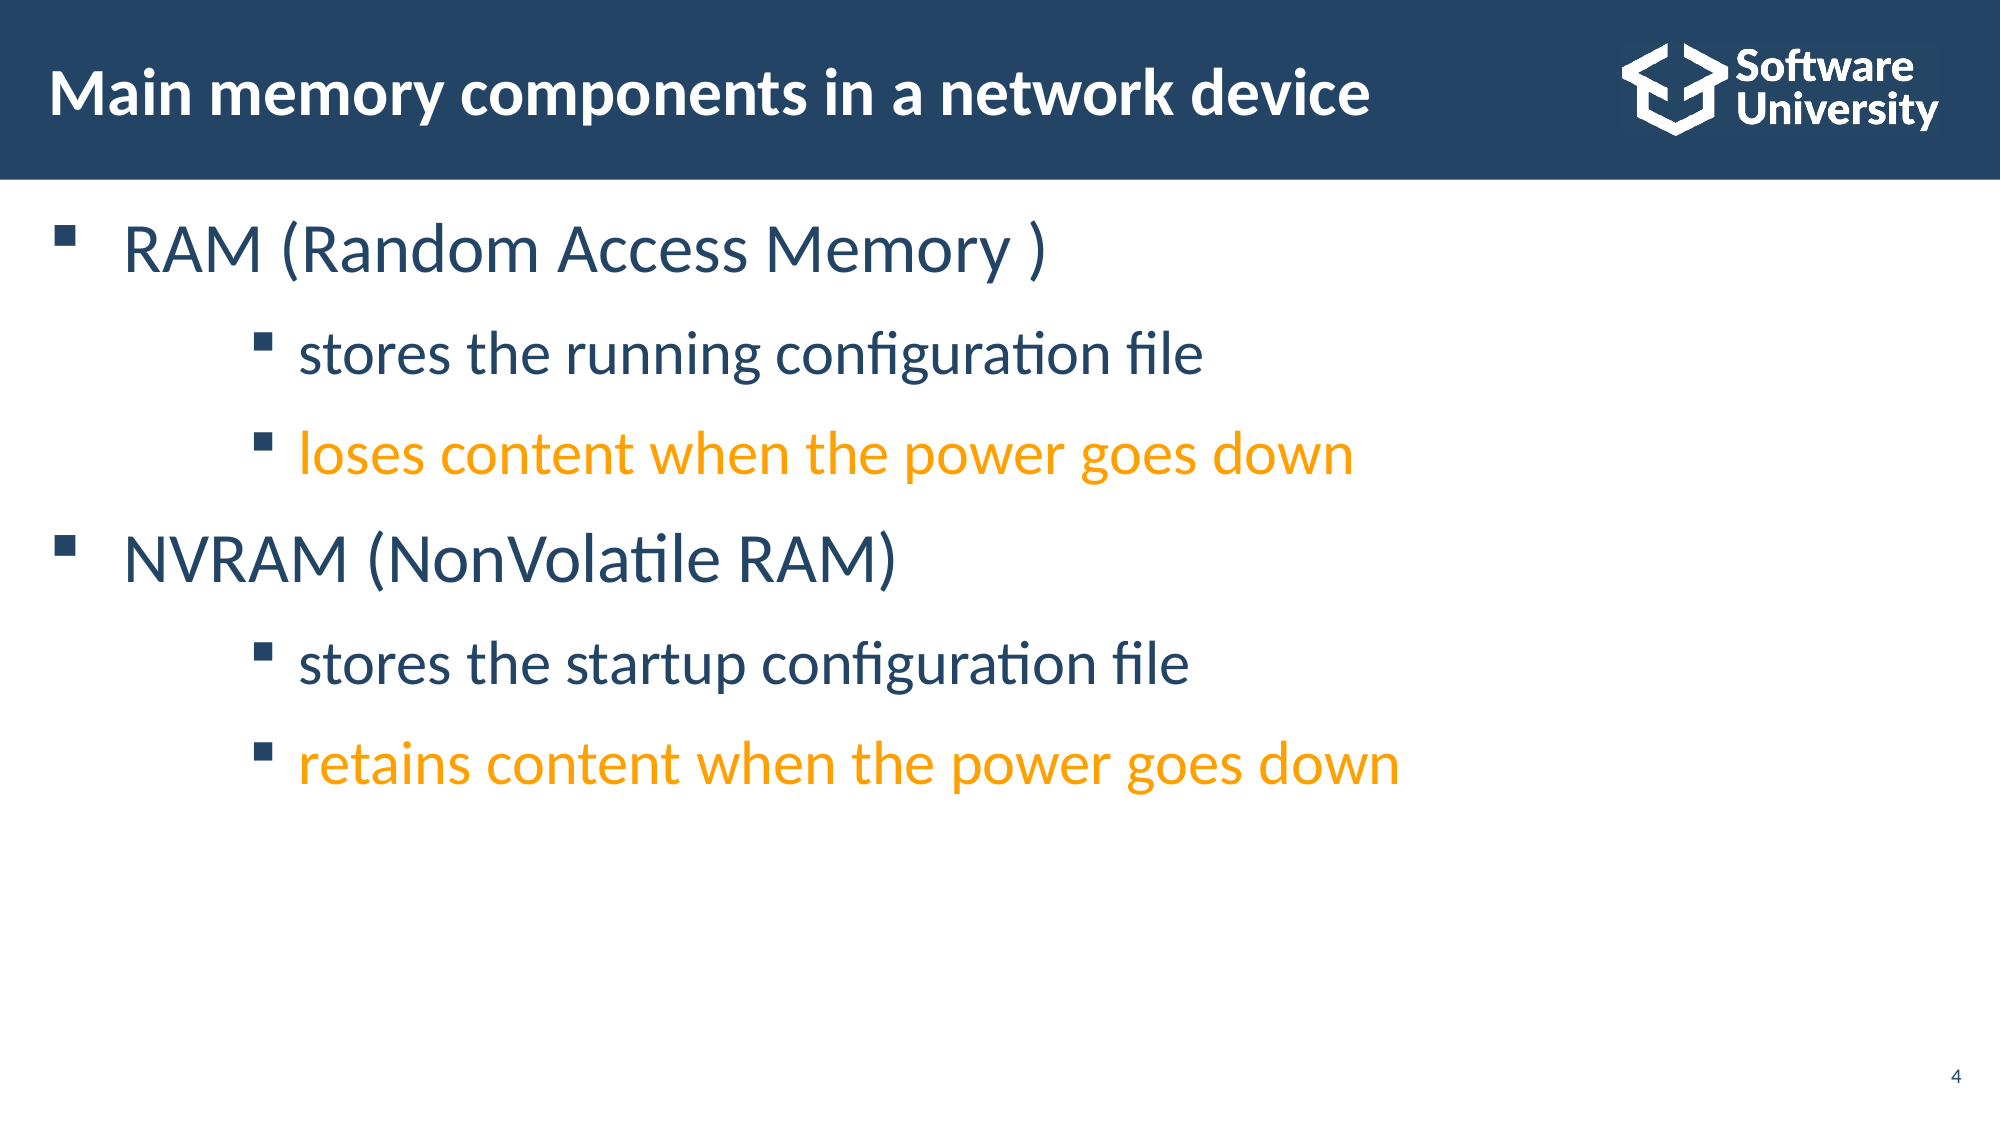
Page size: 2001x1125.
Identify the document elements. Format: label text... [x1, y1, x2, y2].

list RAM (Random Access Memory ) stores the running configuration file loses content when the power goes down NVRAM (NonVolatile RAM) stores the startup configuration file retains content when the power goes down [31, 196, 1970, 1050]
title Main memory components in a network device [31, 16, 1591, 162]
picture [1622, 43, 1939, 136]
slide_number 4 [1897, 1049, 1968, 1101]
